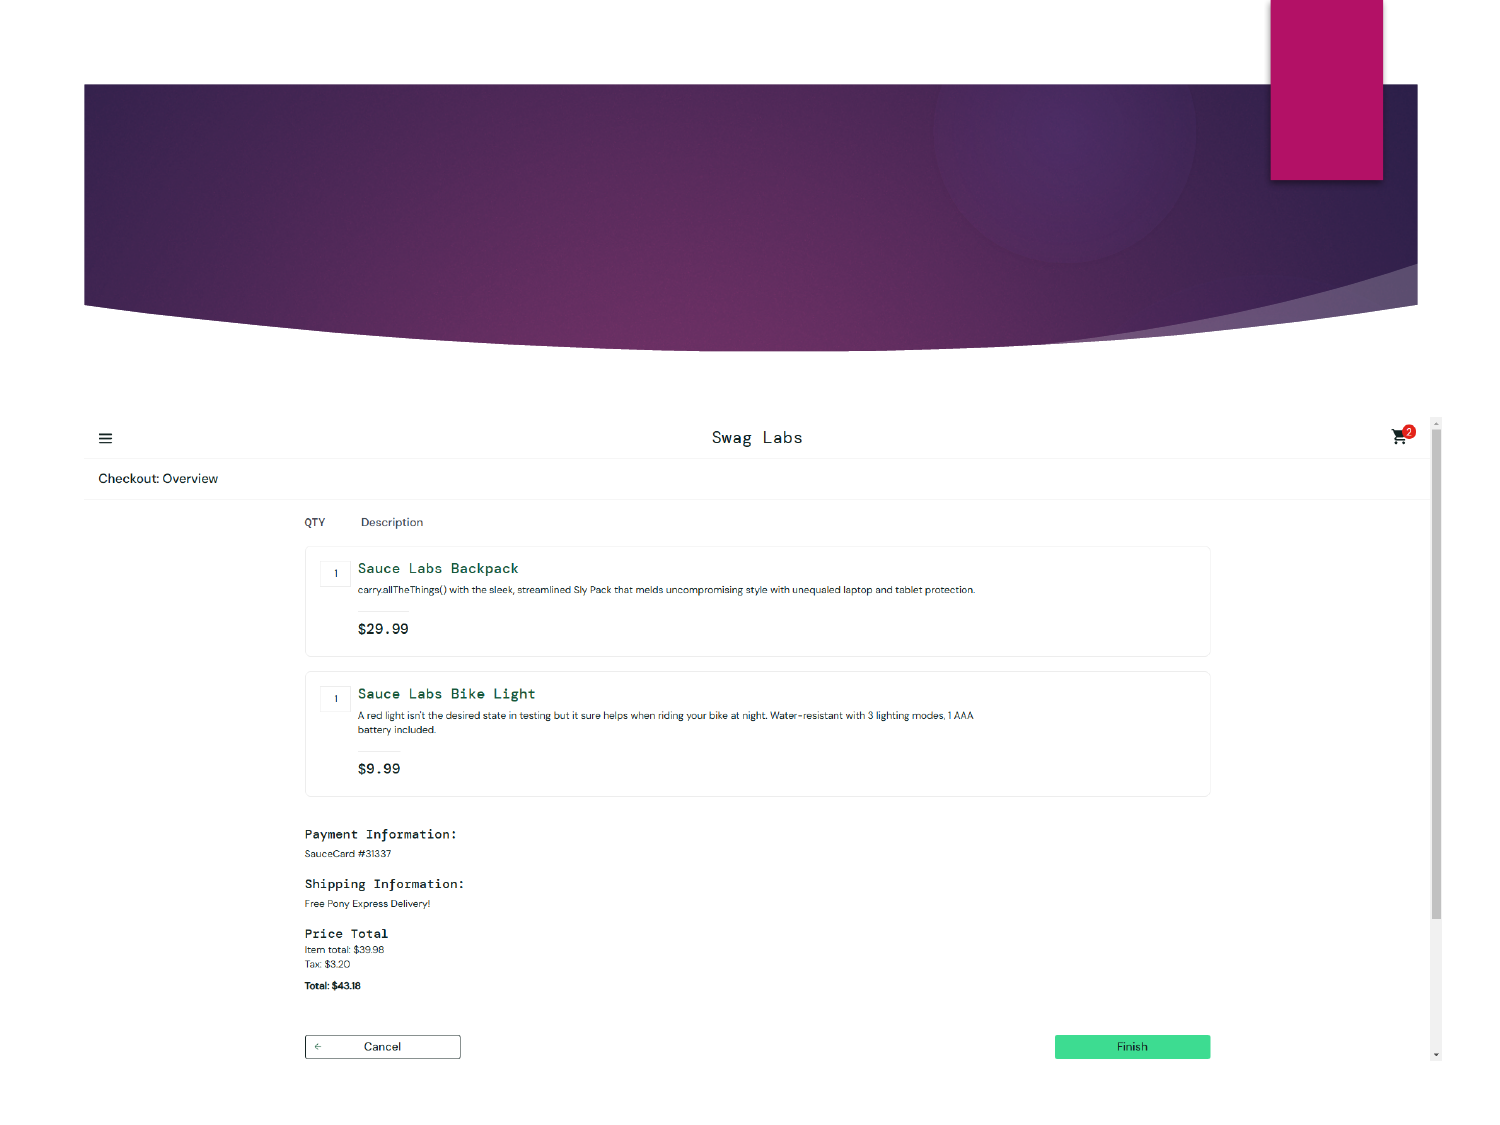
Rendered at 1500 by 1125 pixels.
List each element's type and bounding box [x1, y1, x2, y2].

list [84, 417, 1442, 1061]
